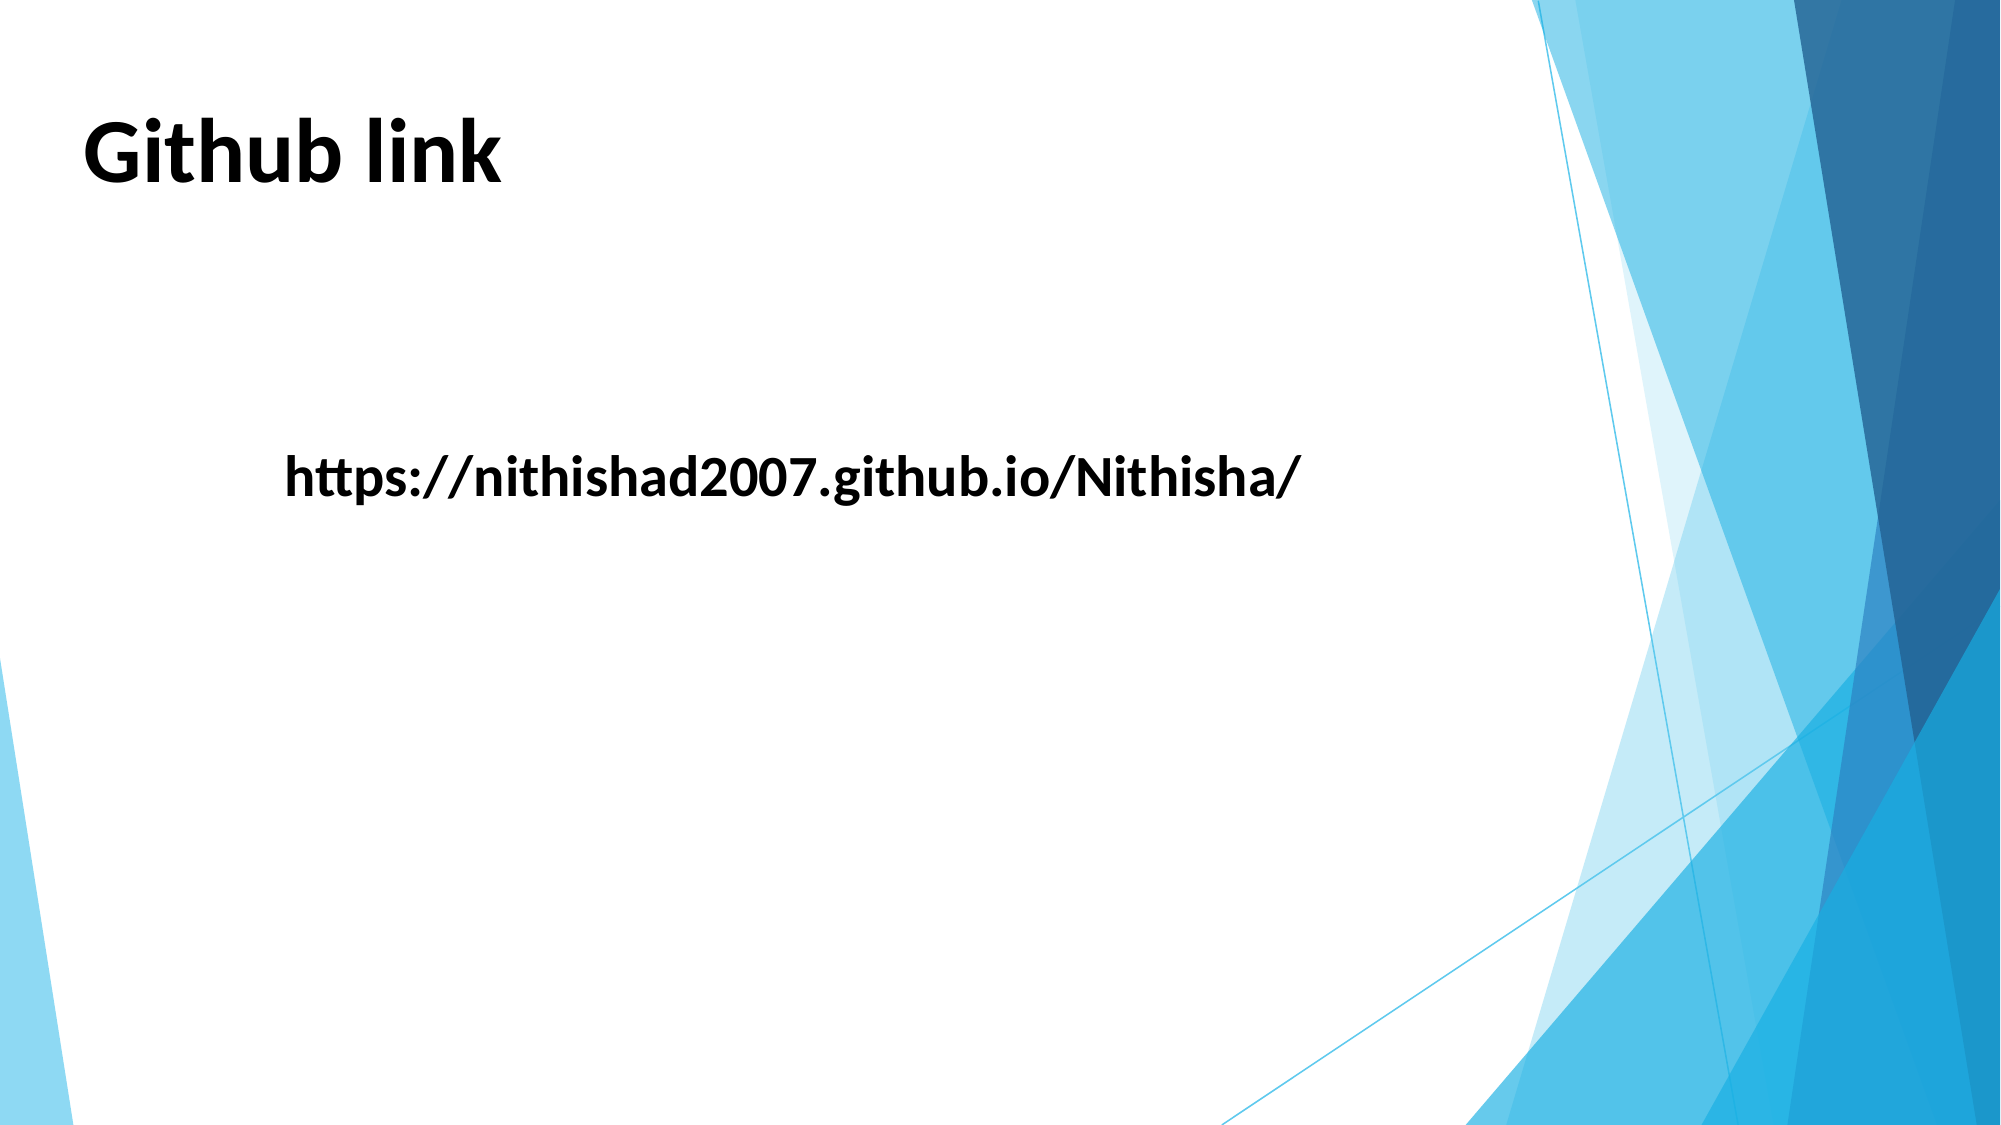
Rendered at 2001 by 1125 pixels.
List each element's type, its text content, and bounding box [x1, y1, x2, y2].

text_box Github link [69, 83, 726, 208]
text_box https://nithishad2007.github.io/Nithisha/ [269, 430, 1395, 516]
